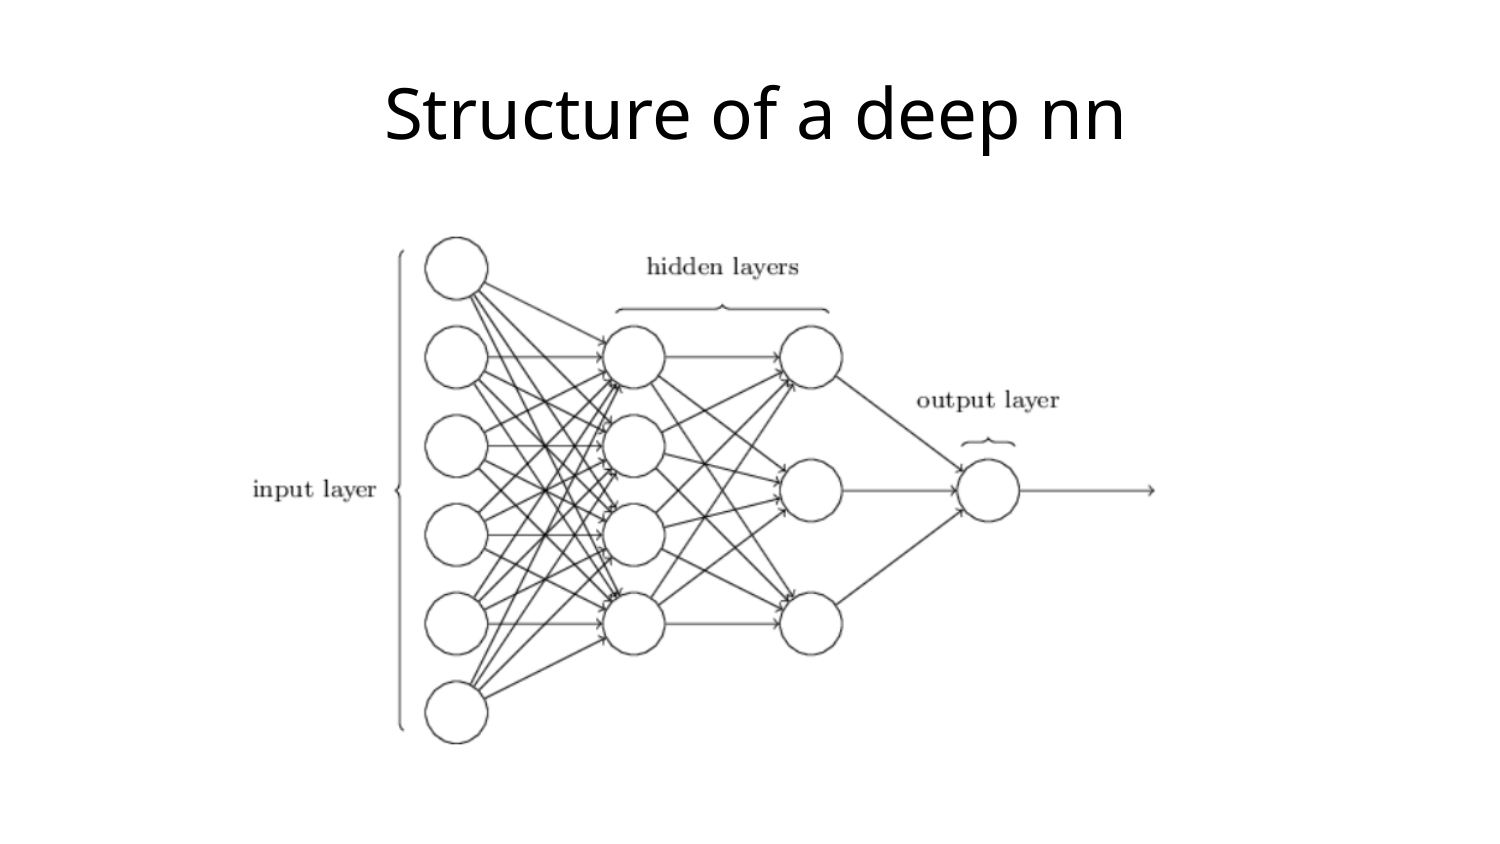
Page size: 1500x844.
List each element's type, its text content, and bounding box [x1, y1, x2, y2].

picture [229, 232, 1246, 760]
title Structure of a deep nn [76, 32, 1436, 191]
